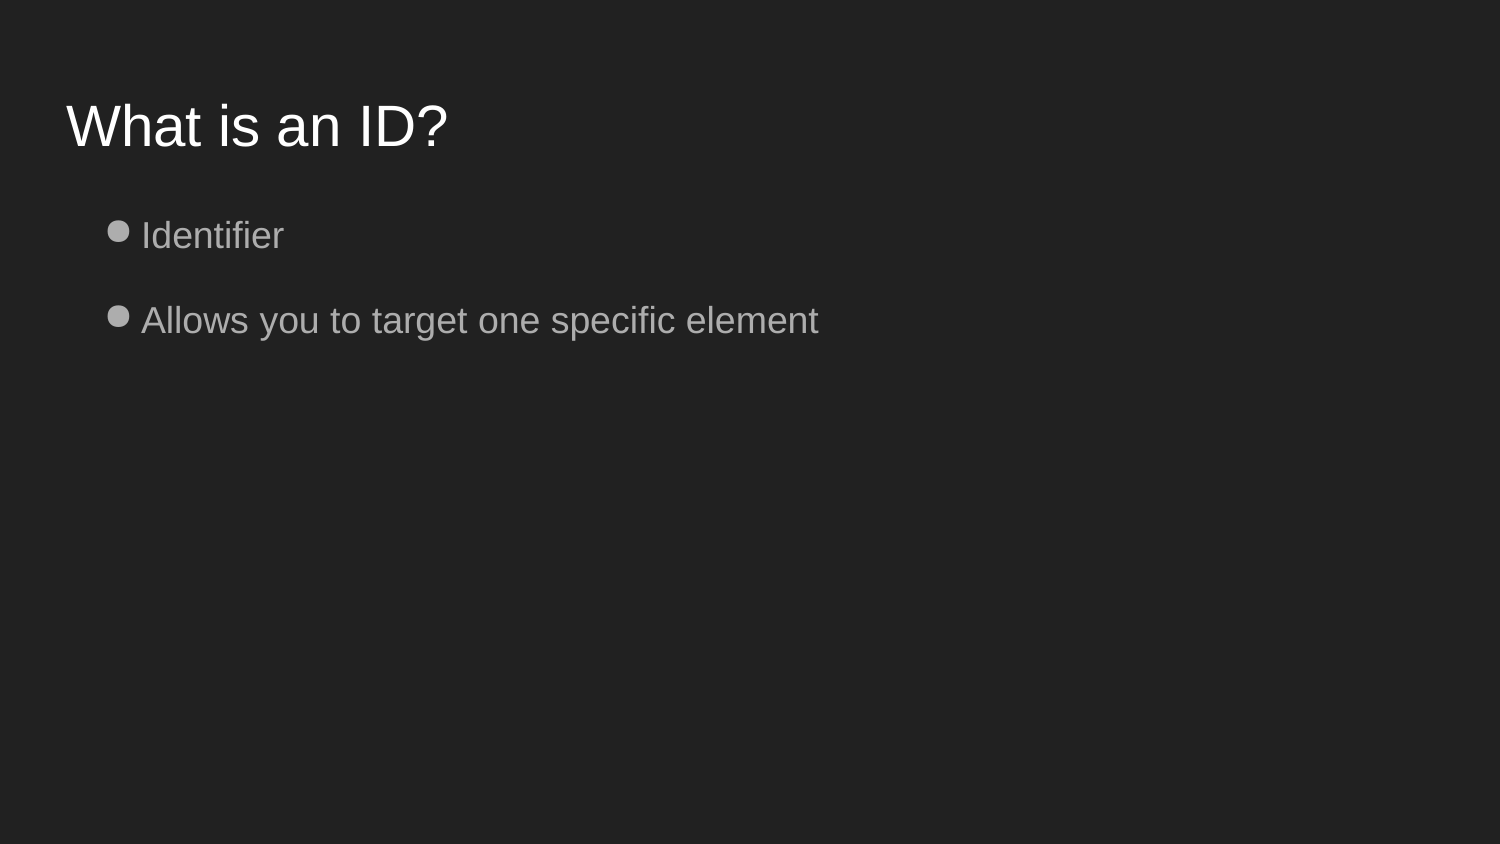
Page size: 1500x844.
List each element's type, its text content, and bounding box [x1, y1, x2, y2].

title What is an ID? [51, 72, 1449, 167]
list Identifier Allows you to target one specific element [51, 189, 1449, 750]
